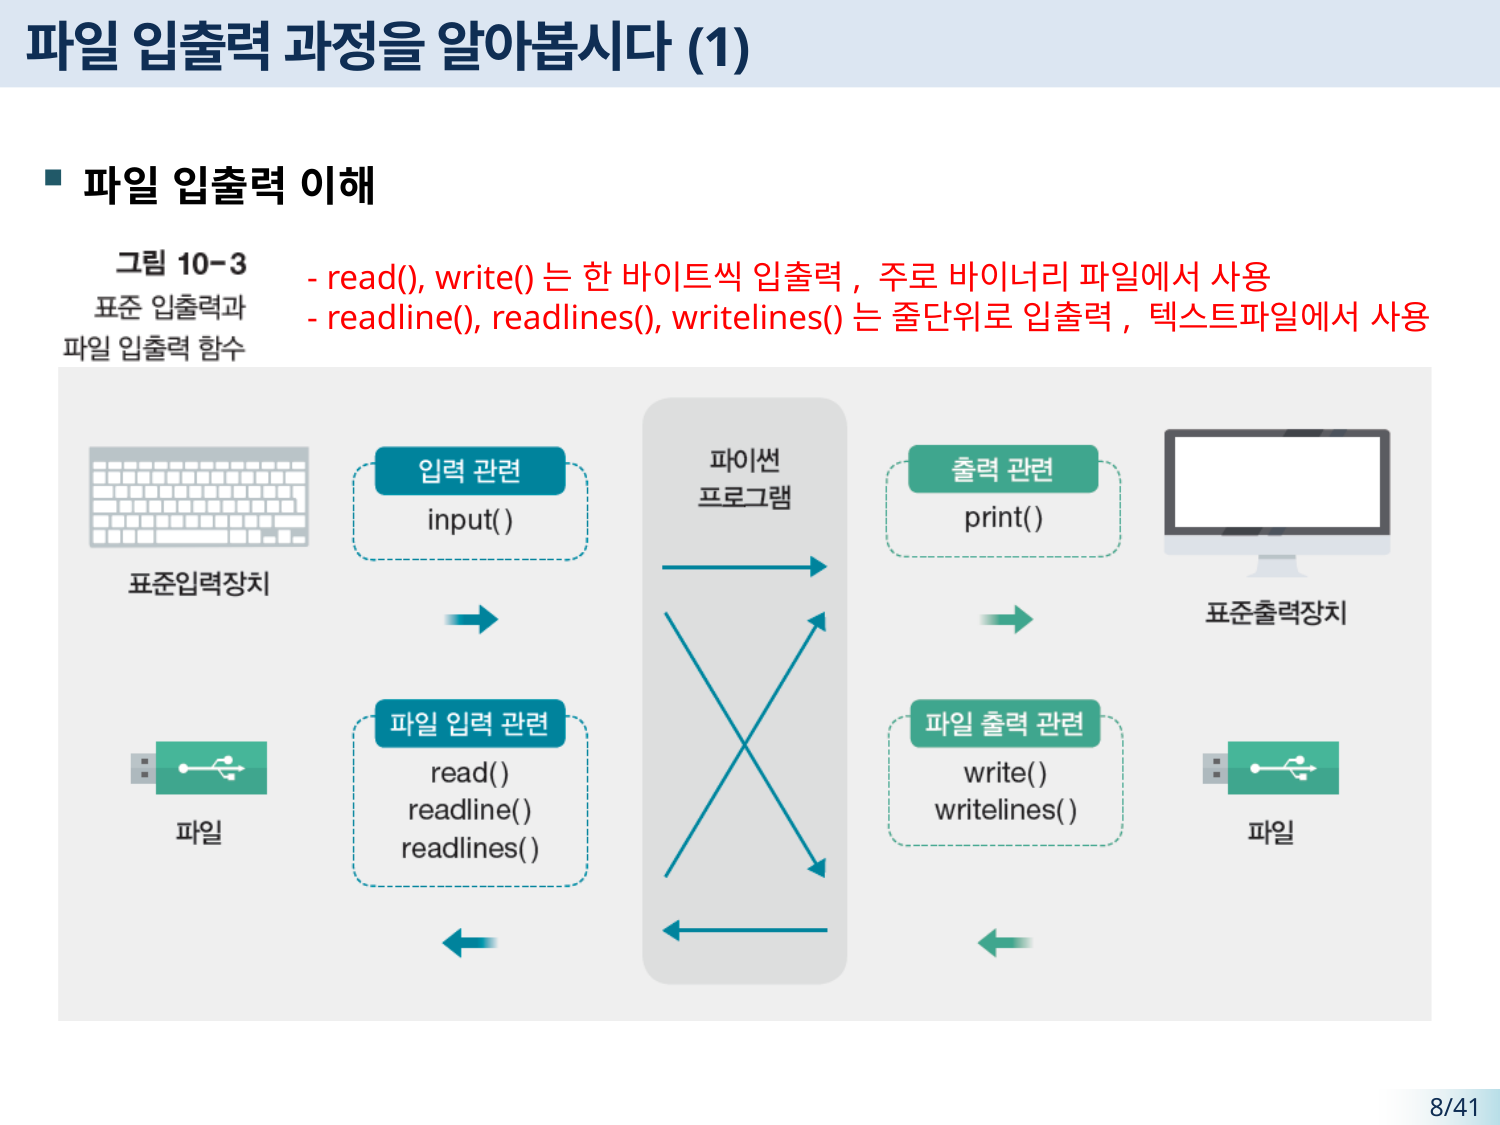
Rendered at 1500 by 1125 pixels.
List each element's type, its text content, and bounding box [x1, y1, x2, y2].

list 파일 입출력 이해 [10, 126, 1481, 1057]
text_box - read(), write()는 한 바이트씩 입출력, 주로 바이너리 파일에서 사용 - readline(), readlines(), writelines()는 줄단위로 입출력, 텍스트파일에서 사용 [292, 248, 1447, 344]
picture [56, 367, 1433, 1021]
title 파일 입출력 과정을 알아봅시다(1) [10, 5, 1288, 84]
picture [56, 248, 252, 365]
